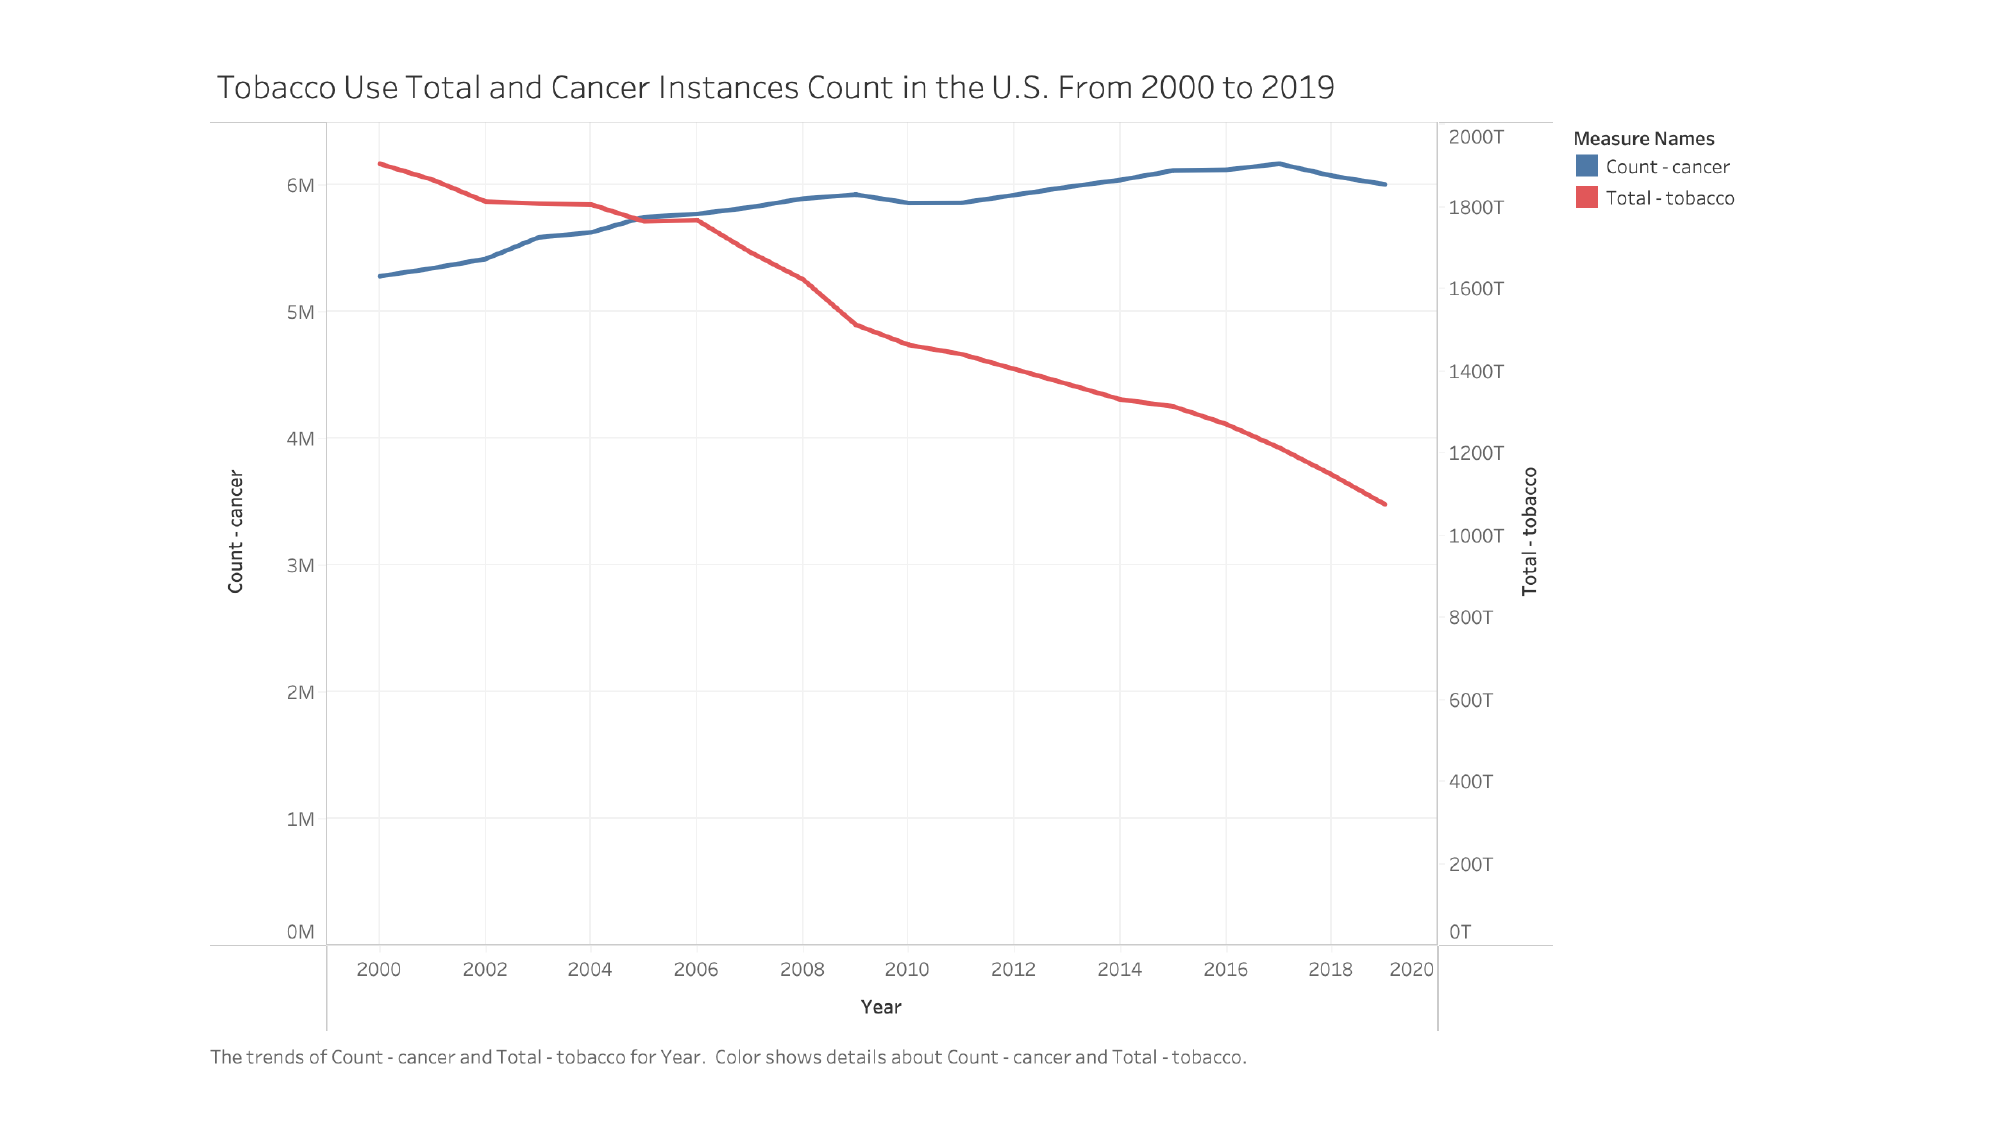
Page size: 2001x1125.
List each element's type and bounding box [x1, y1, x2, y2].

picture [209, 54, 1791, 1071]
